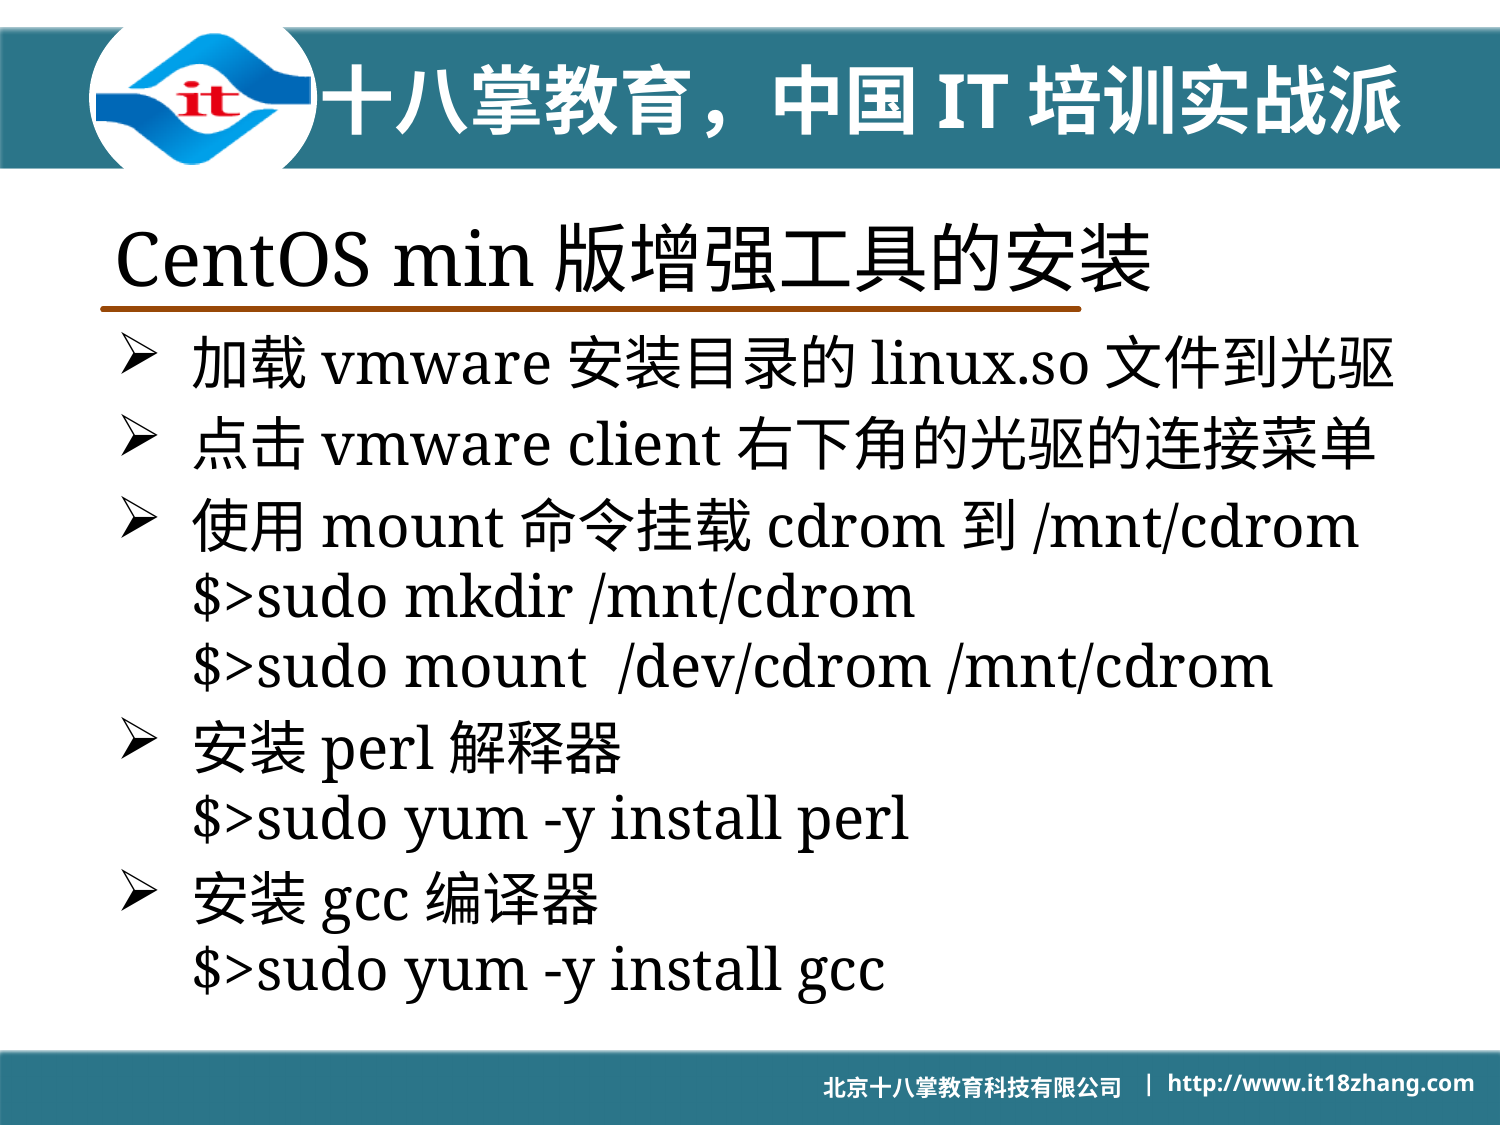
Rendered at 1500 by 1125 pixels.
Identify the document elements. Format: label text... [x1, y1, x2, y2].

title CentOS min版增强工具的安装 [100, 204, 1424, 303]
picture [96, 33, 311, 165]
list 加载vmware安装目录的linux.so文件到光驱 点击vmware client右下角的光驱的连接菜单 使用mount命令挂载cdrom到/mnt/cdrom $>sudo mkdir /mnt/cdrom $>sudo mount /dev/cdrom /mnt/cdrom 安装perl解释器 $>sudo yum -y install perl 安装gcc编译器 $>sudo yum -y install gcc [101, 318, 1424, 1035]
